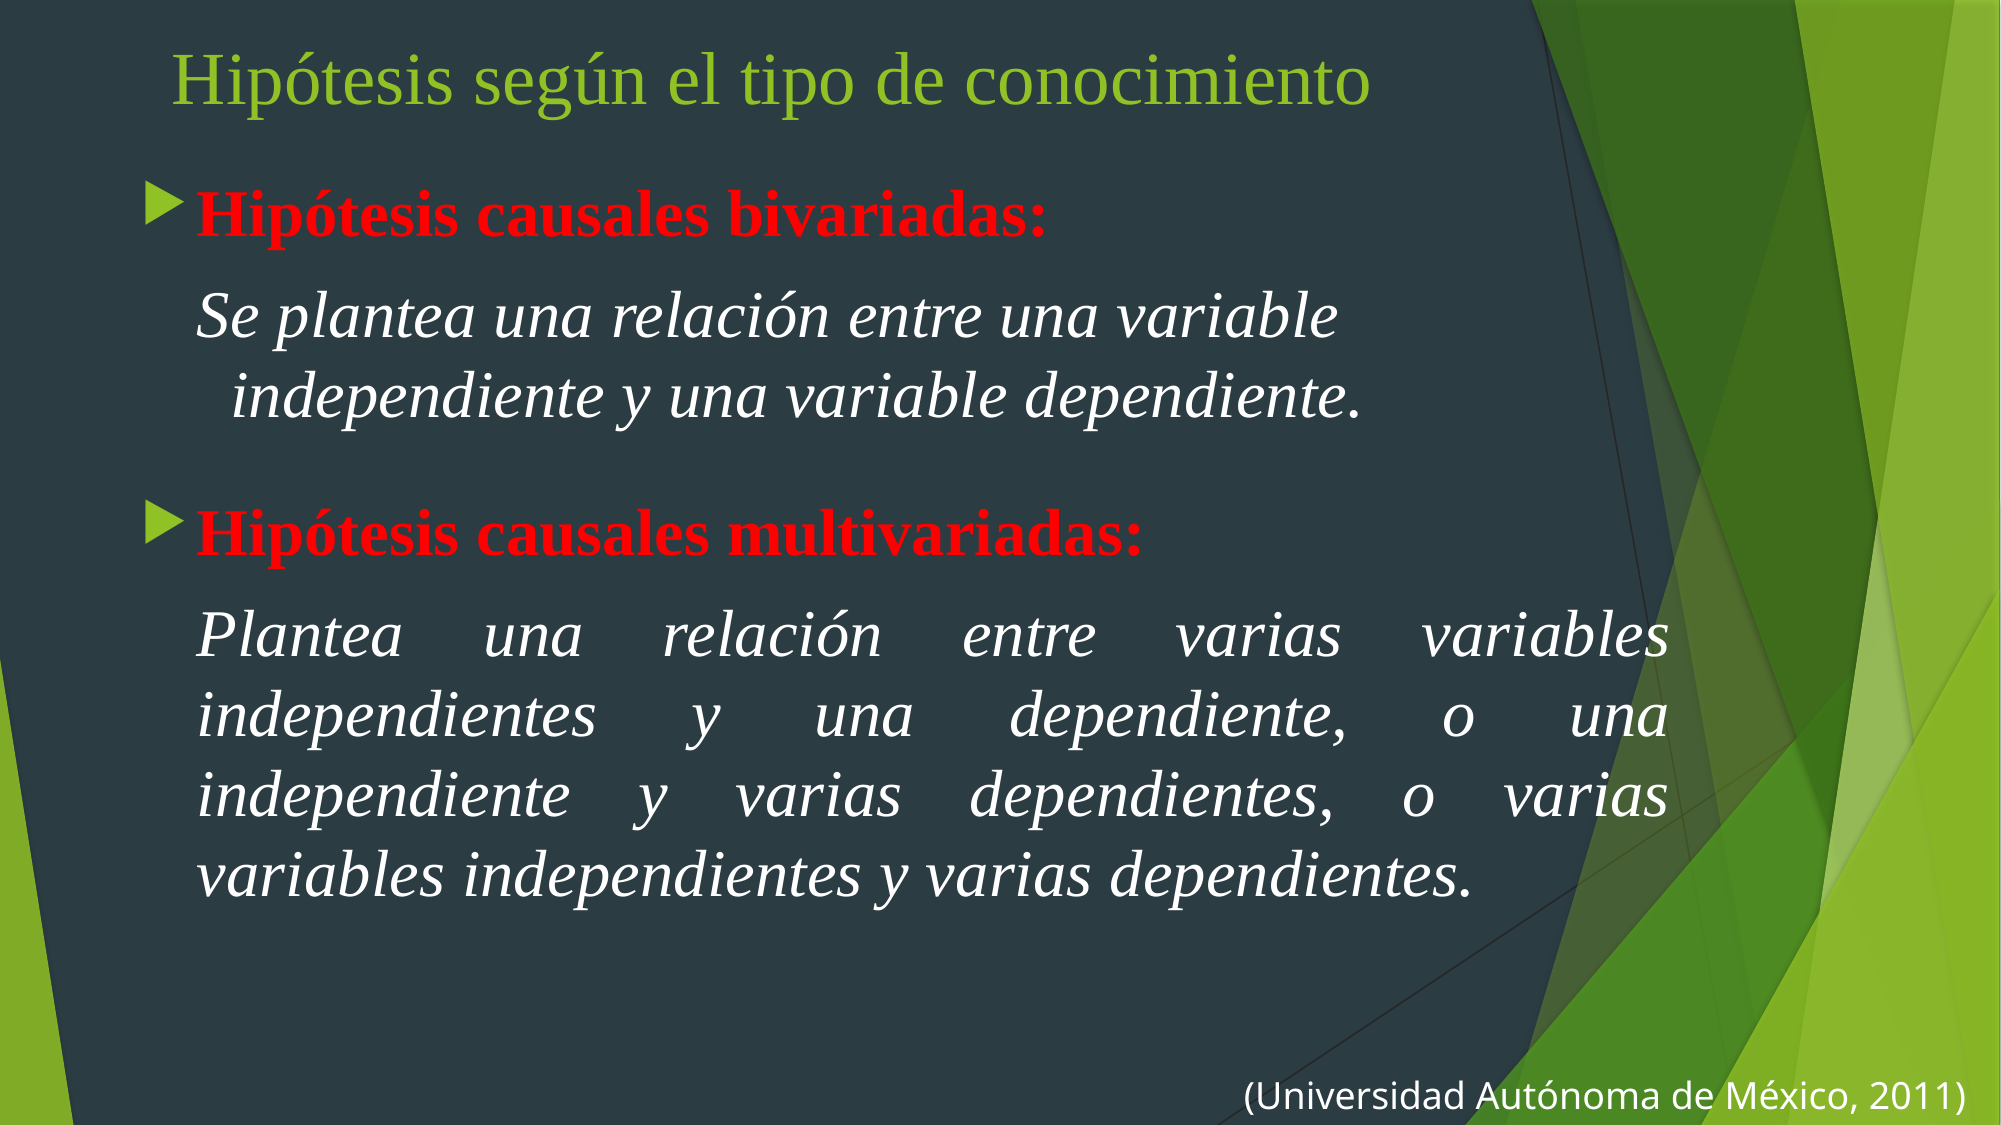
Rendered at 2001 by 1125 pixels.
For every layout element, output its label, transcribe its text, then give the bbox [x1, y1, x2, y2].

text_box Hipótesis causales multivariadas: Plantea una relación entre varias variables independientes y una dependiente, o una independiente y varias dependientes, o varias variables independientes y varias dependientes. [125, 481, 1688, 1015]
text_box (Universidad Autónoma de México, 2011) [1229, 1064, 2000, 1125]
text_box Hipótesis según el tipo de conocimiento [156, 21, 1568, 239]
list Hipótesis causales bivariadas: Se plantea una relación entre una variable independiente y una variable dependiente. [125, 162, 1694, 800]
